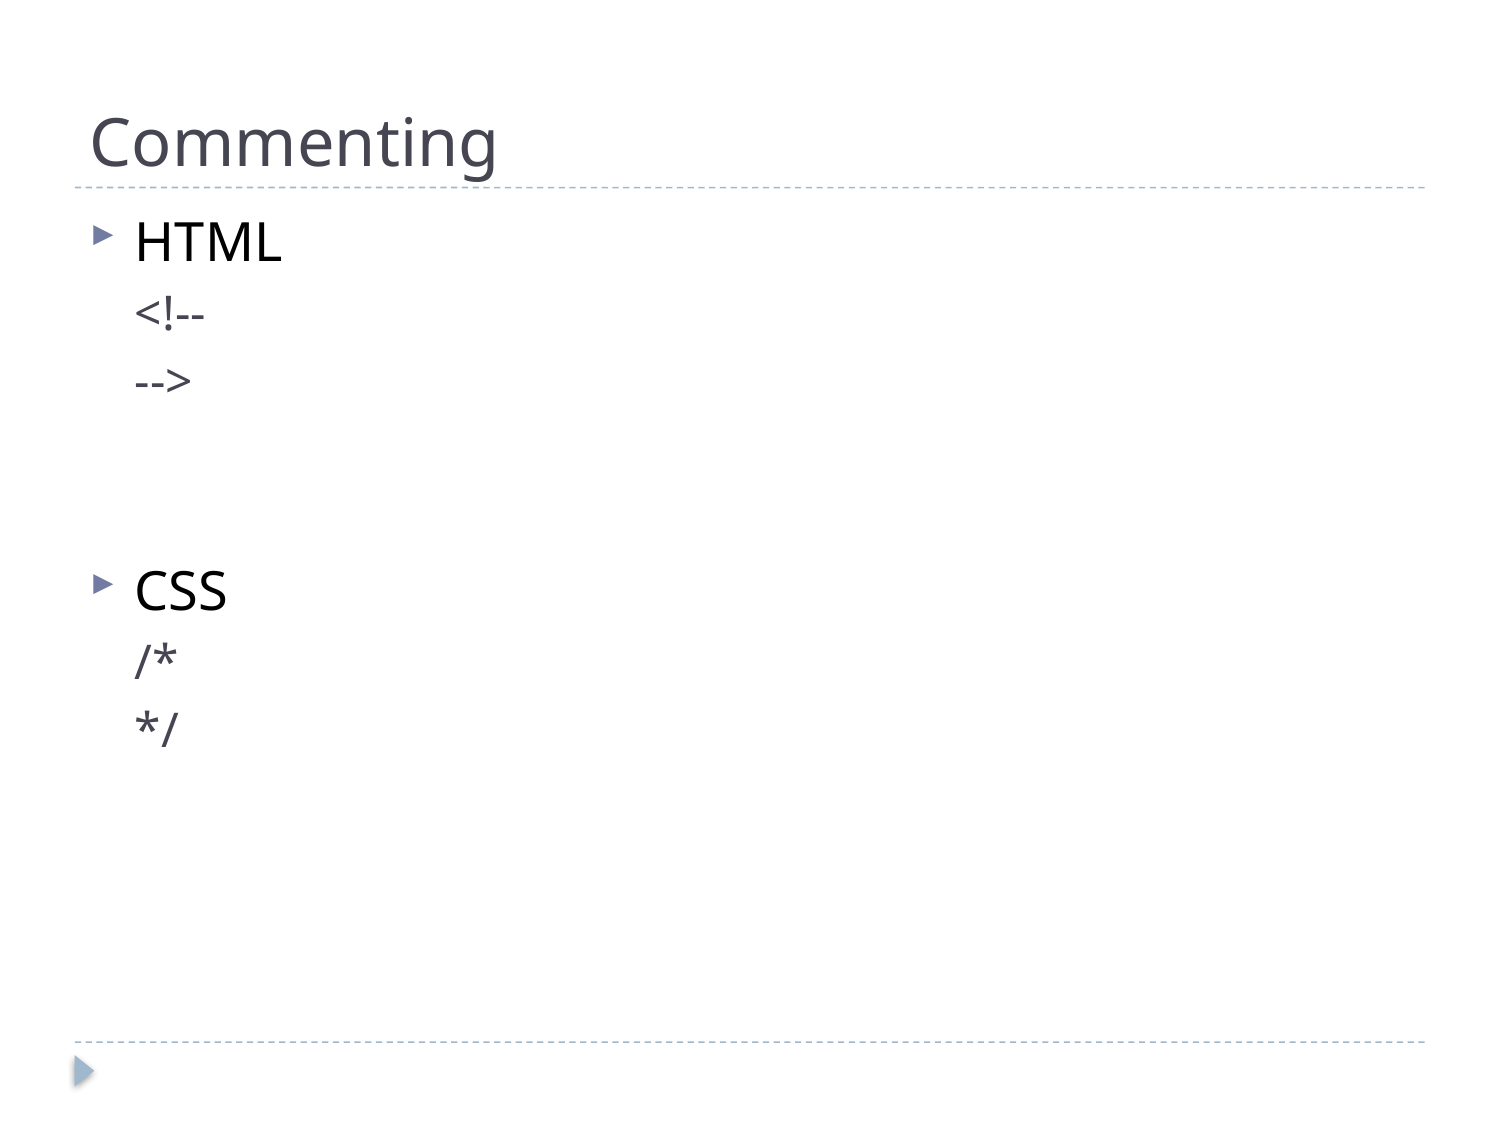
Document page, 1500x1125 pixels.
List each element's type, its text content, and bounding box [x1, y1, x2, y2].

list HTML <!-- --> CSS /* */ [75, 200, 1425, 1010]
title Commenting [75, 24, 1425, 188]
